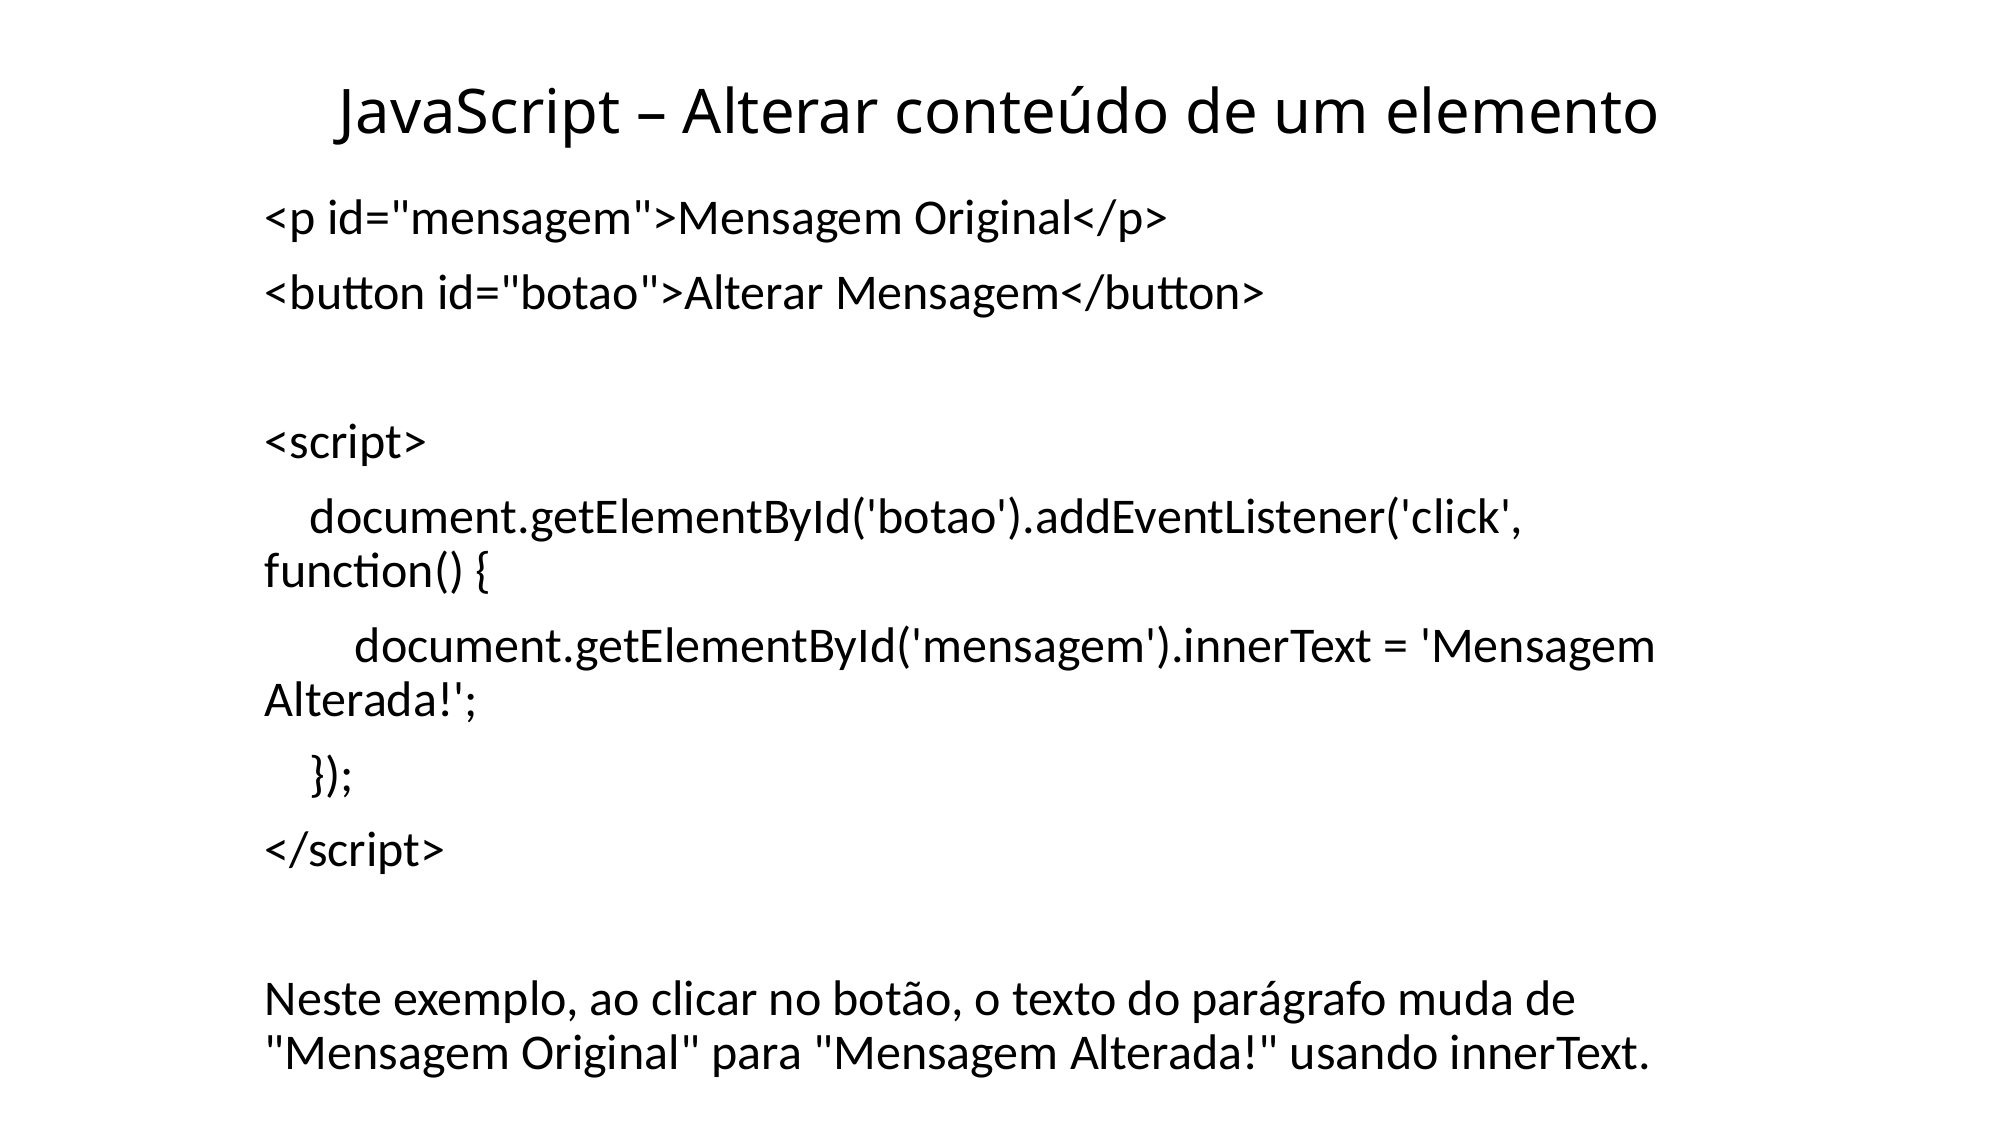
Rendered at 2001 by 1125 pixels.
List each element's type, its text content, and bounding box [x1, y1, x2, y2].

subtitle <p id="mensagem">Mensagem Original</p> <button id="botao">Alterar Mensagem</button> <script> document.getElementById('botao').addEventListener('click', function() { document.getElementById('mensagem').innerText = 'Mensagem Alterada!'; }); </script> Neste exemplo, ao clicar no botão, o texto do parágrafo muda de "Mensagem Original" para "Mensagem Alterada!" usando innerText. [249, 183, 1750, 1110]
title JavaScript – Alterar conteúdo de um elemento [249, 29, 1750, 155]
